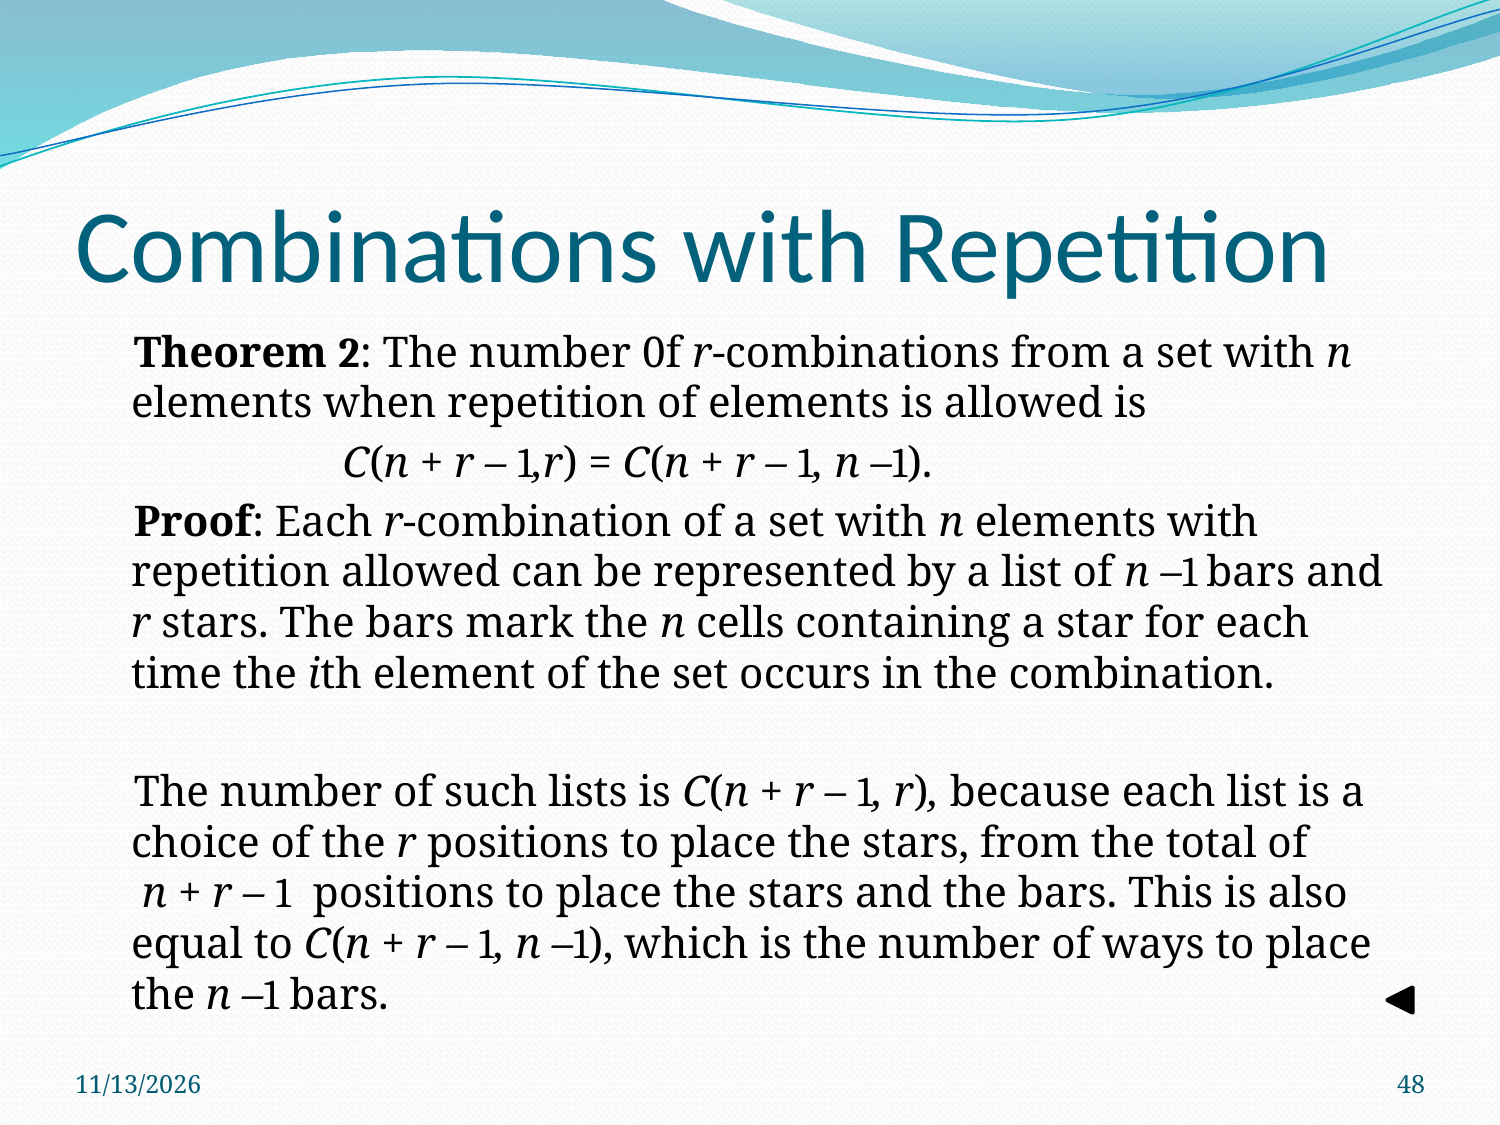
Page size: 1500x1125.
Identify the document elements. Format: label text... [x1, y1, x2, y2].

text_box [1385, 985, 1415, 1015]
list Theorem 2: The number 0f r-combinations from a set with n elements when repetition of elements is allowed is C(n + r – 1,r) = C(n + r – 1, n –1). Proof: Each r-combination of a set with n elements with repetition allowed can be represented by a list of n –1 bars and r stars. The bars mark the n cells containing a star for each time the ith element of the set occurs in the combination. The number of such lists is C(n + r – 1, r), because each list is a choice of the r positions to place the stars, from the total of n + r – 1 positions to place the stars and the bars. This is also equal to C(n + r – 1, n –1), which is the number of ways to place the n –1 bars. [75, 317, 1425, 1038]
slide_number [75, 1042, 425, 1103]
slide_number 48 [1299, 1042, 1425, 1103]
title Combinations with Repetition [75, 115, 1425, 303]
